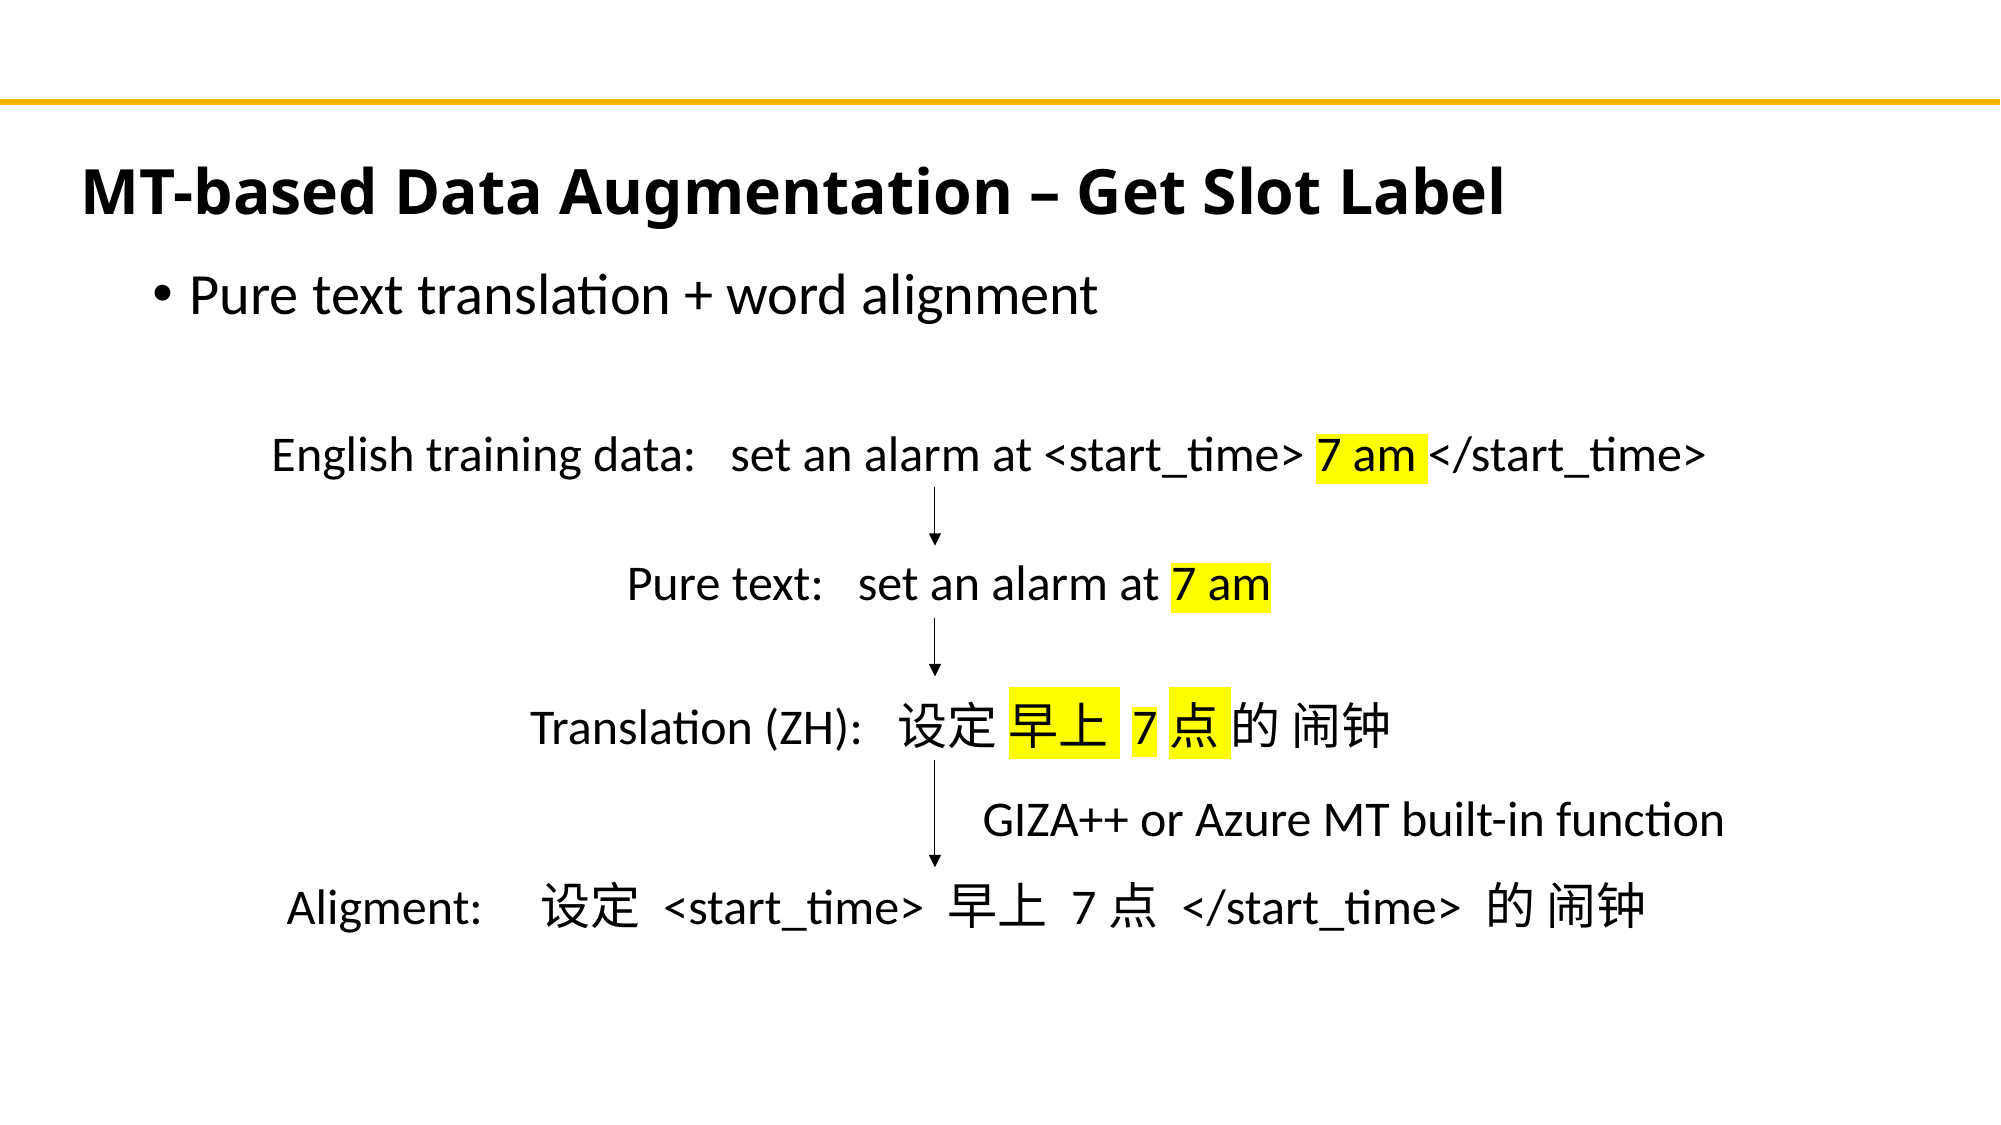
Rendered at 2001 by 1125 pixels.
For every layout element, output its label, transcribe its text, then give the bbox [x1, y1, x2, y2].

text_box Aligment: 设定 <start_time> 早上 7点 </start_time> 的 闹钟 [196, 867, 1673, 942]
text_box GIZA++ or Azure MT built-in function [967, 779, 1803, 854]
text_box Pure text translation + word alignment [137, 256, 1863, 349]
text_box Pure text: set an alarm at 7 am [612, 543, 1386, 619]
text_box MT-based Data Augmentation – Get Slot Label [66, 153, 1759, 236]
text_box English training data: set an alarm at <start_time> 7 am </start_time> [256, 413, 1817, 489]
text_box Translation (ZH): 设定 早上 7点 的 闹钟 [515, 687, 1439, 763]
